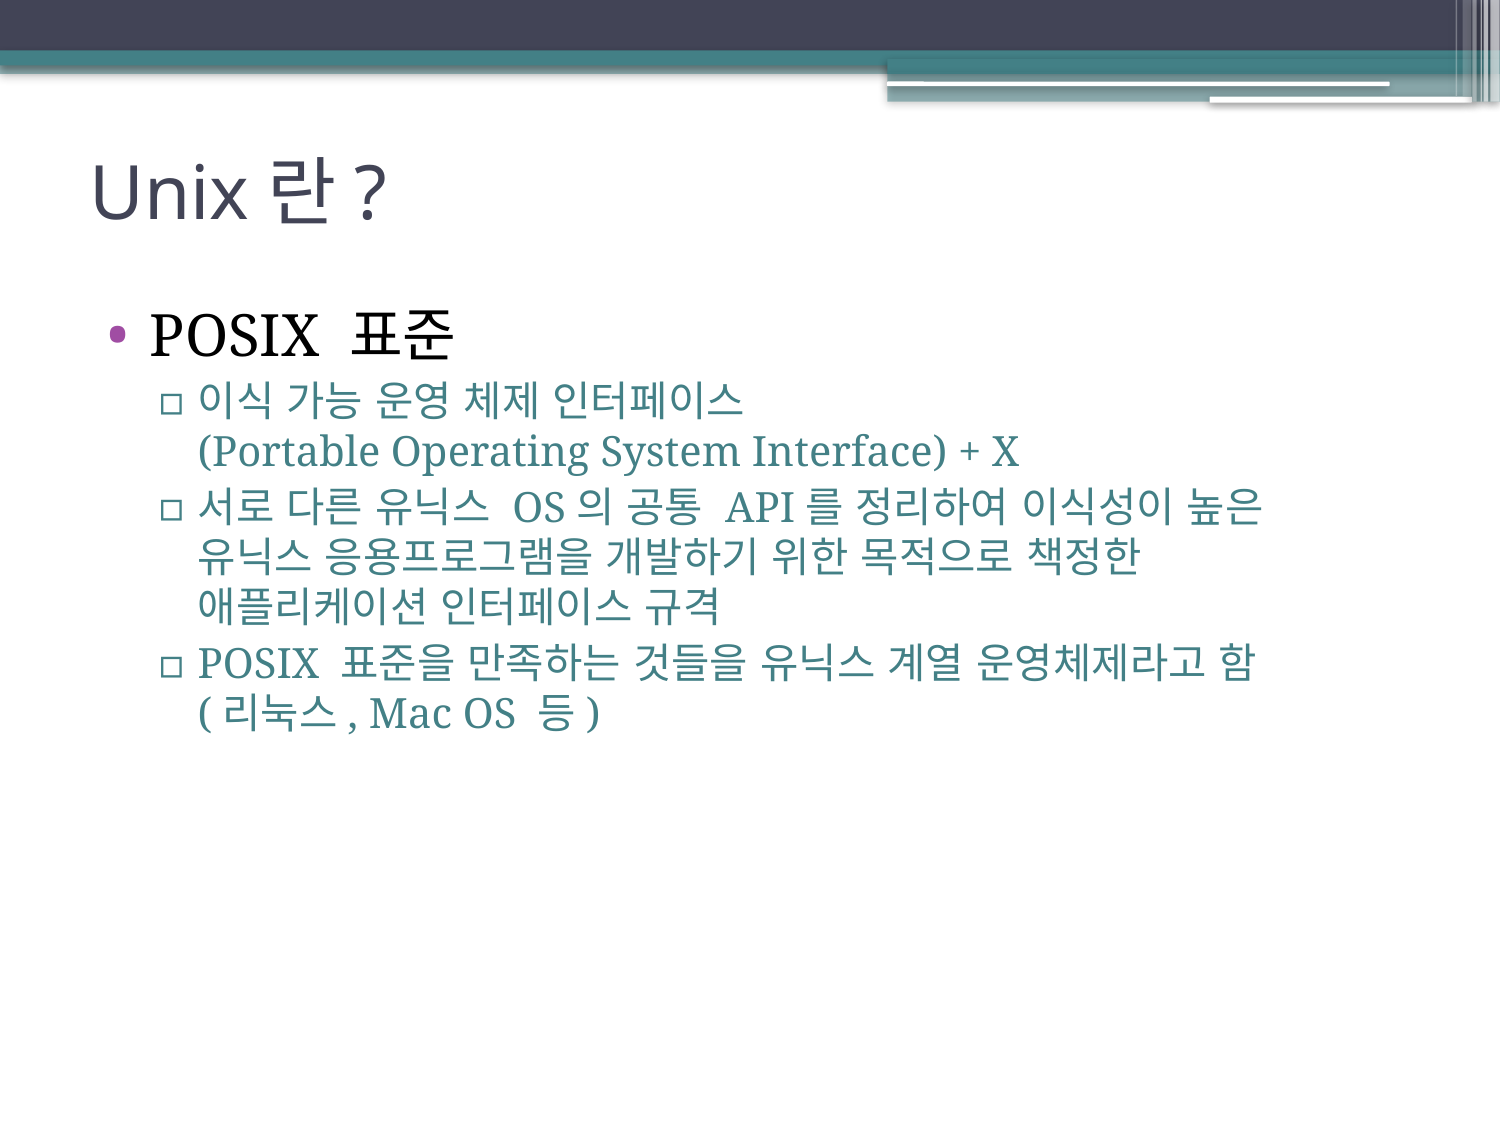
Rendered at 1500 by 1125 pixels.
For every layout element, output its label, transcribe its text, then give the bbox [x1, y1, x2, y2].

list POSIX 표준 이식 가능 운영 체제 인터페이스 (Portable Operating System Interface) + X 서로 다른 유닉스 OS의 공통 API를 정리하여 이식성이 높은 유닉스 응용프로그램을 개발하기 위한 목적으로 책정한 애플리케이션 인터페이스 규격 POSIX 표준을 만족하는 것들을 유닉스 계열 운영체제라고 함 (리눅스, Mac OS 등) [75, 290, 1425, 1079]
title Unix란? [75, 101, 1425, 277]
